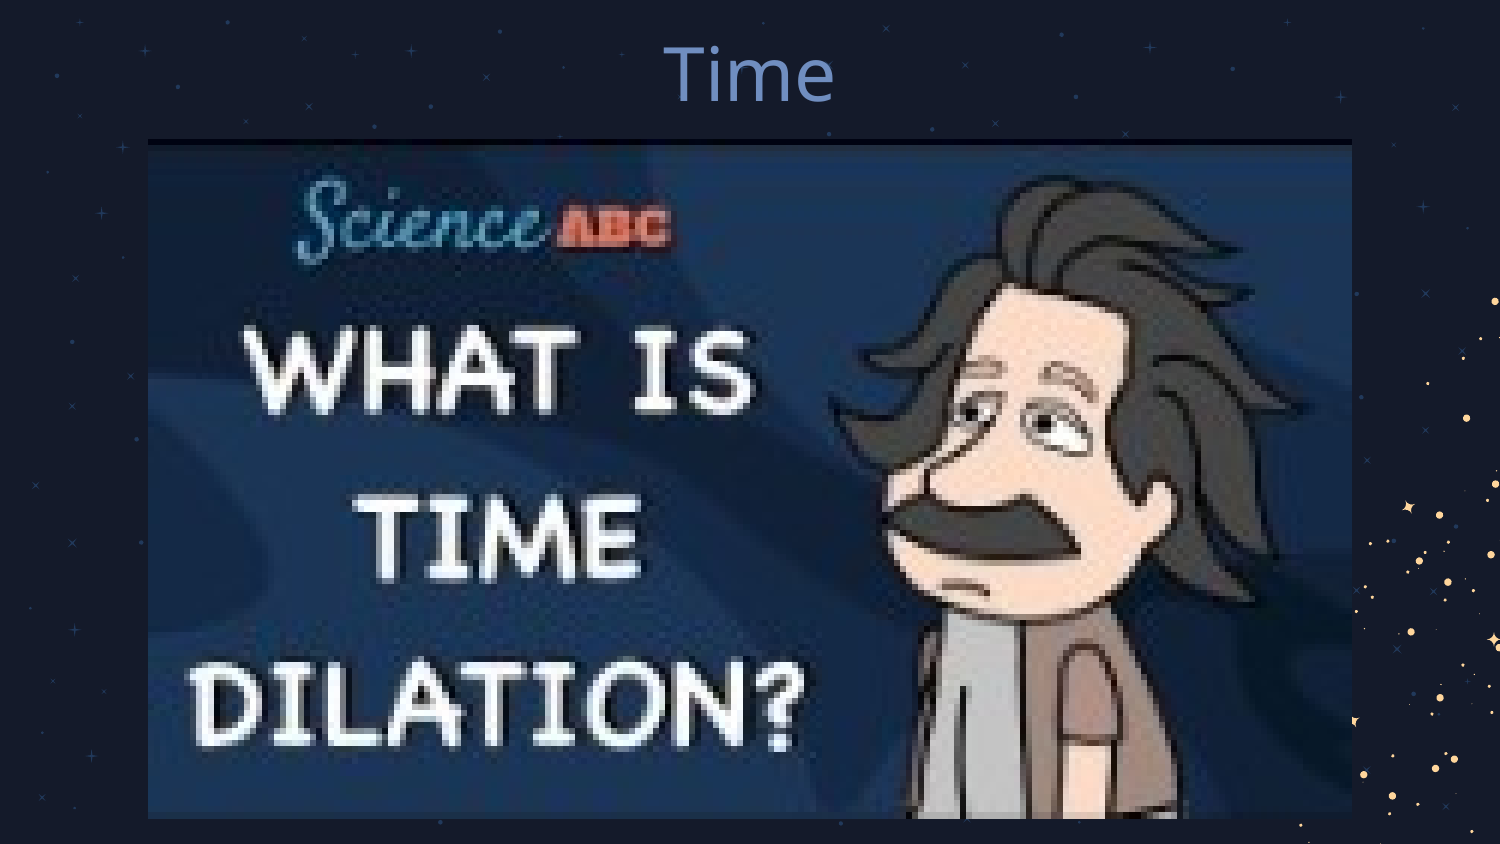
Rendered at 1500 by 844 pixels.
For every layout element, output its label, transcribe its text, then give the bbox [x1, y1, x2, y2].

title Time [116, 24, 1383, 119]
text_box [147, 138, 1353, 820]
